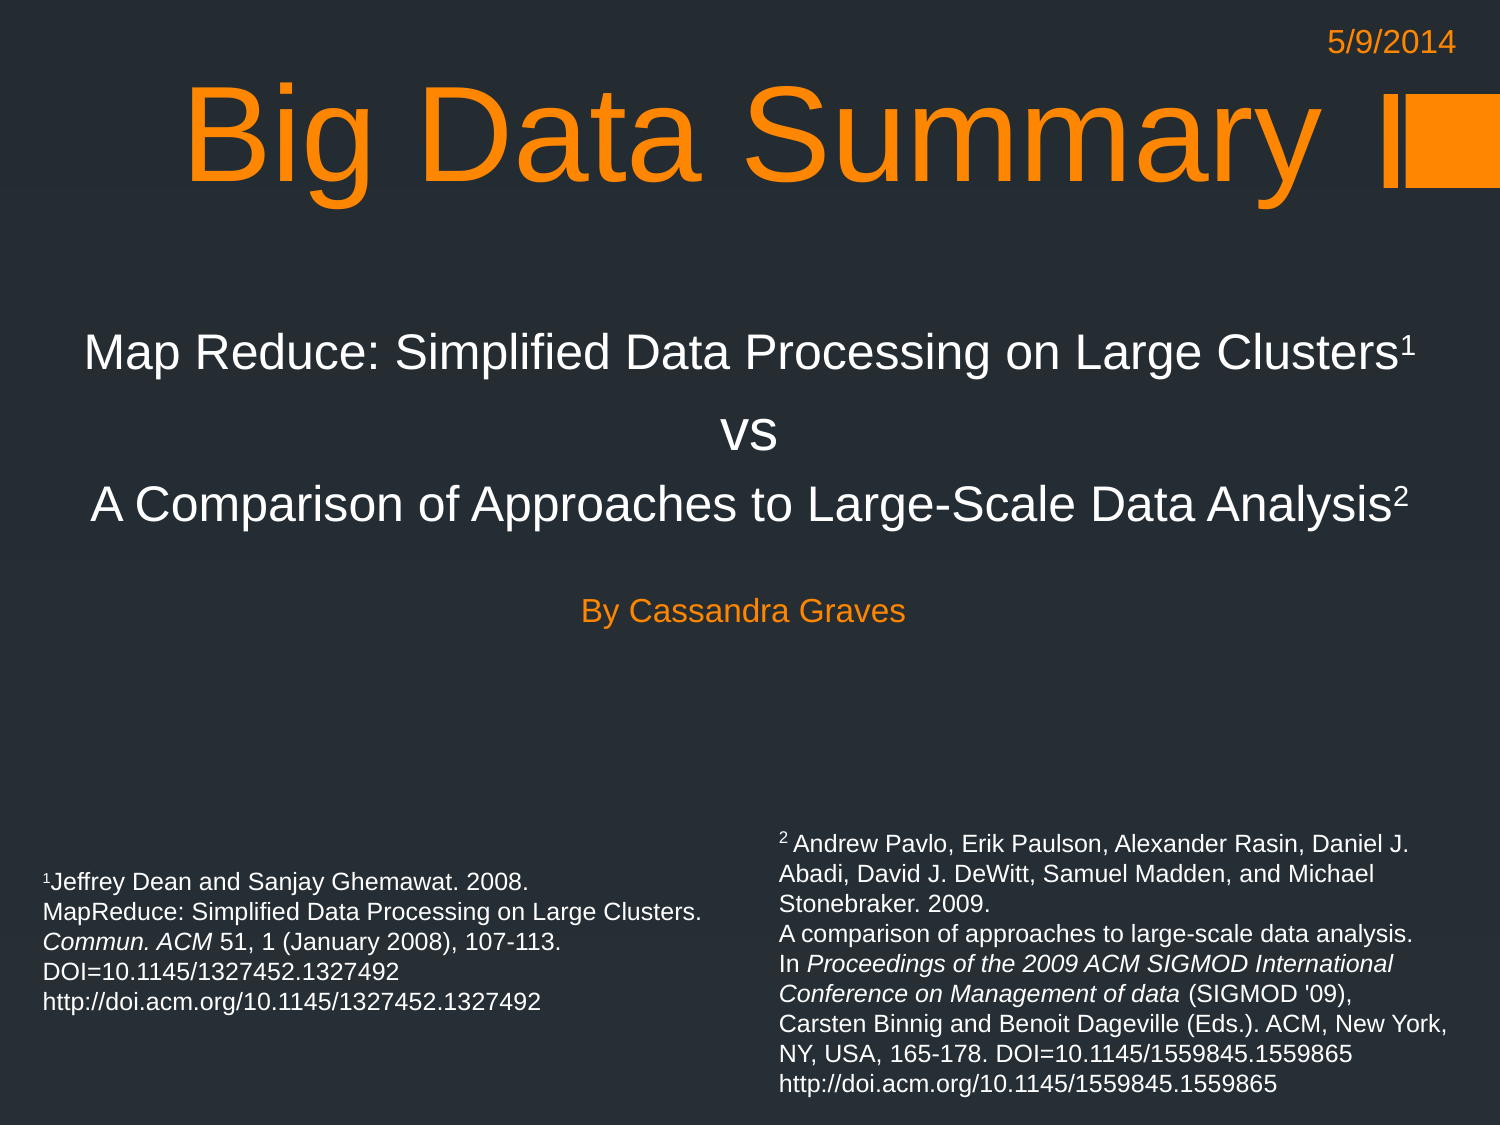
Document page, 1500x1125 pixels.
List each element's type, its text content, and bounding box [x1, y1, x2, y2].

text_box 5/9/2014 [1312, 12, 1490, 68]
title Big Data Summary [114, 37, 1390, 217]
text_box 2 Andrew Pavlo, Erik Paulson, Alexander Rasin, Daniel J. Abadi, David J. DeWitt, Samuel Madden, and Michael Stonebraker. 2009. A comparison of approaches to large-scale data analysis. In Proceedings of the 2009 ACM SIGMOD International Conference on Management of data (SIGMOD '09), Carsten Binnig and Benoit Dageville (Eds.). ACM, New York, NY, USA, 165-178. DOI=10.1145/1559845.1559865 http://doi.acm.org/10.1145/1559845.1559865 [764, 815, 1490, 1105]
subtitle Map Reduce: Simplified Data Processing on Large Clusters1 vs A Comparison of Approaches to Large-Scale Data Analysis2 [62, 312, 1438, 638]
text_box 1Jeffrey Dean and Sanjay Ghemawat. 2008. MapReduce: Simplified Data Processing on Large Clusters. Commun. ACM 51, 1 (January 2008), 107-113. DOI=10.1145/1327452.1327492 http://doi.acm.org/10.1145/1327452.1327492 [27, 858, 741, 1058]
text_box By Cassandra Graves [412, 581, 1075, 637]
